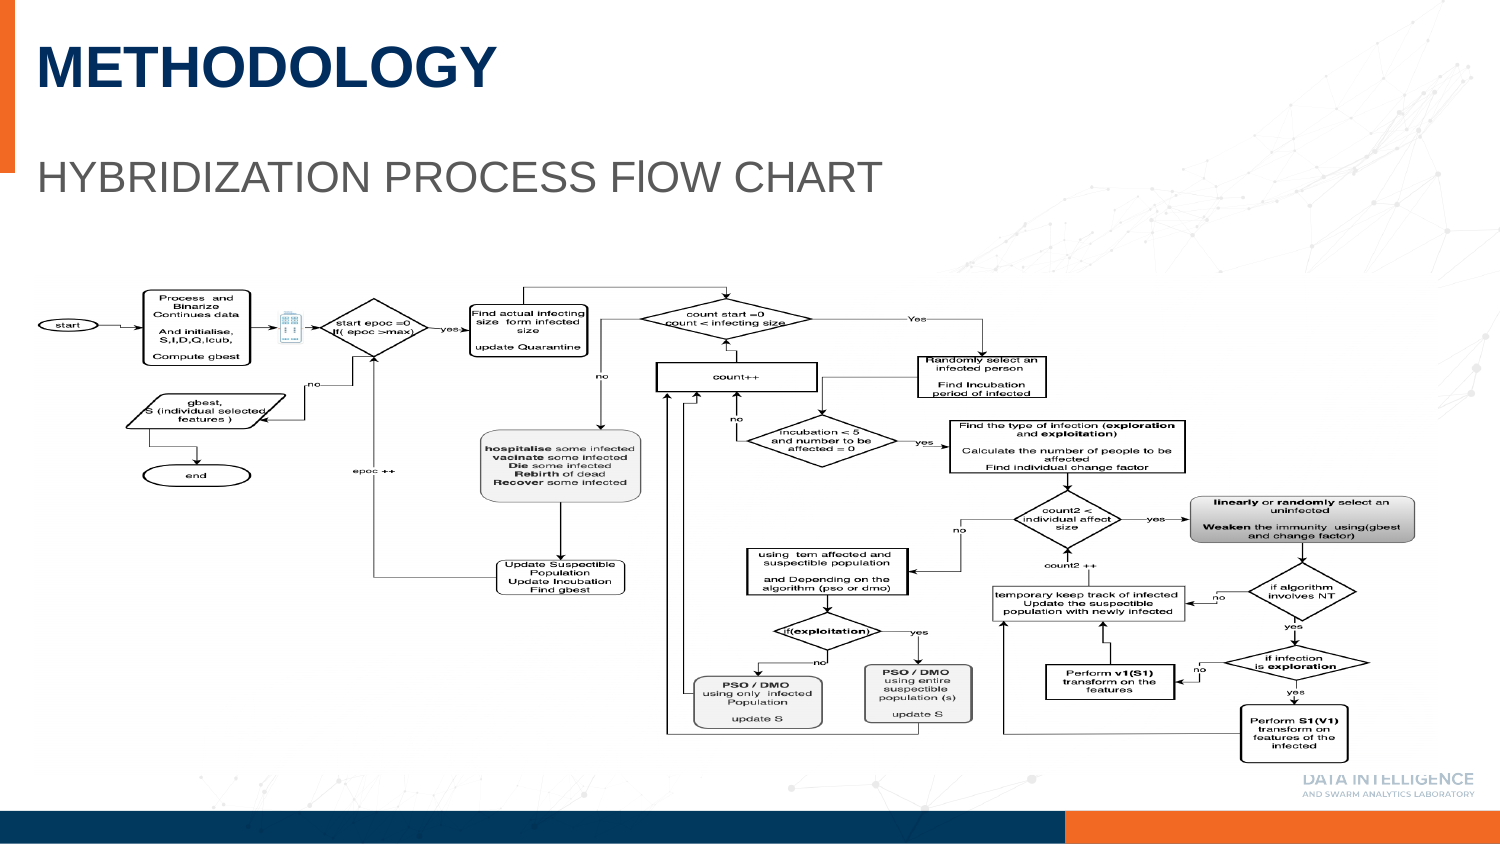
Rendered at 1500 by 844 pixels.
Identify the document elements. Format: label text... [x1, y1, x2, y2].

list HYBRIDIZATION PROCESS FlOW CHART [25, 142, 1070, 600]
picture [33, 272, 1439, 775]
title METHODOLOGY [25, 7, 996, 130]
